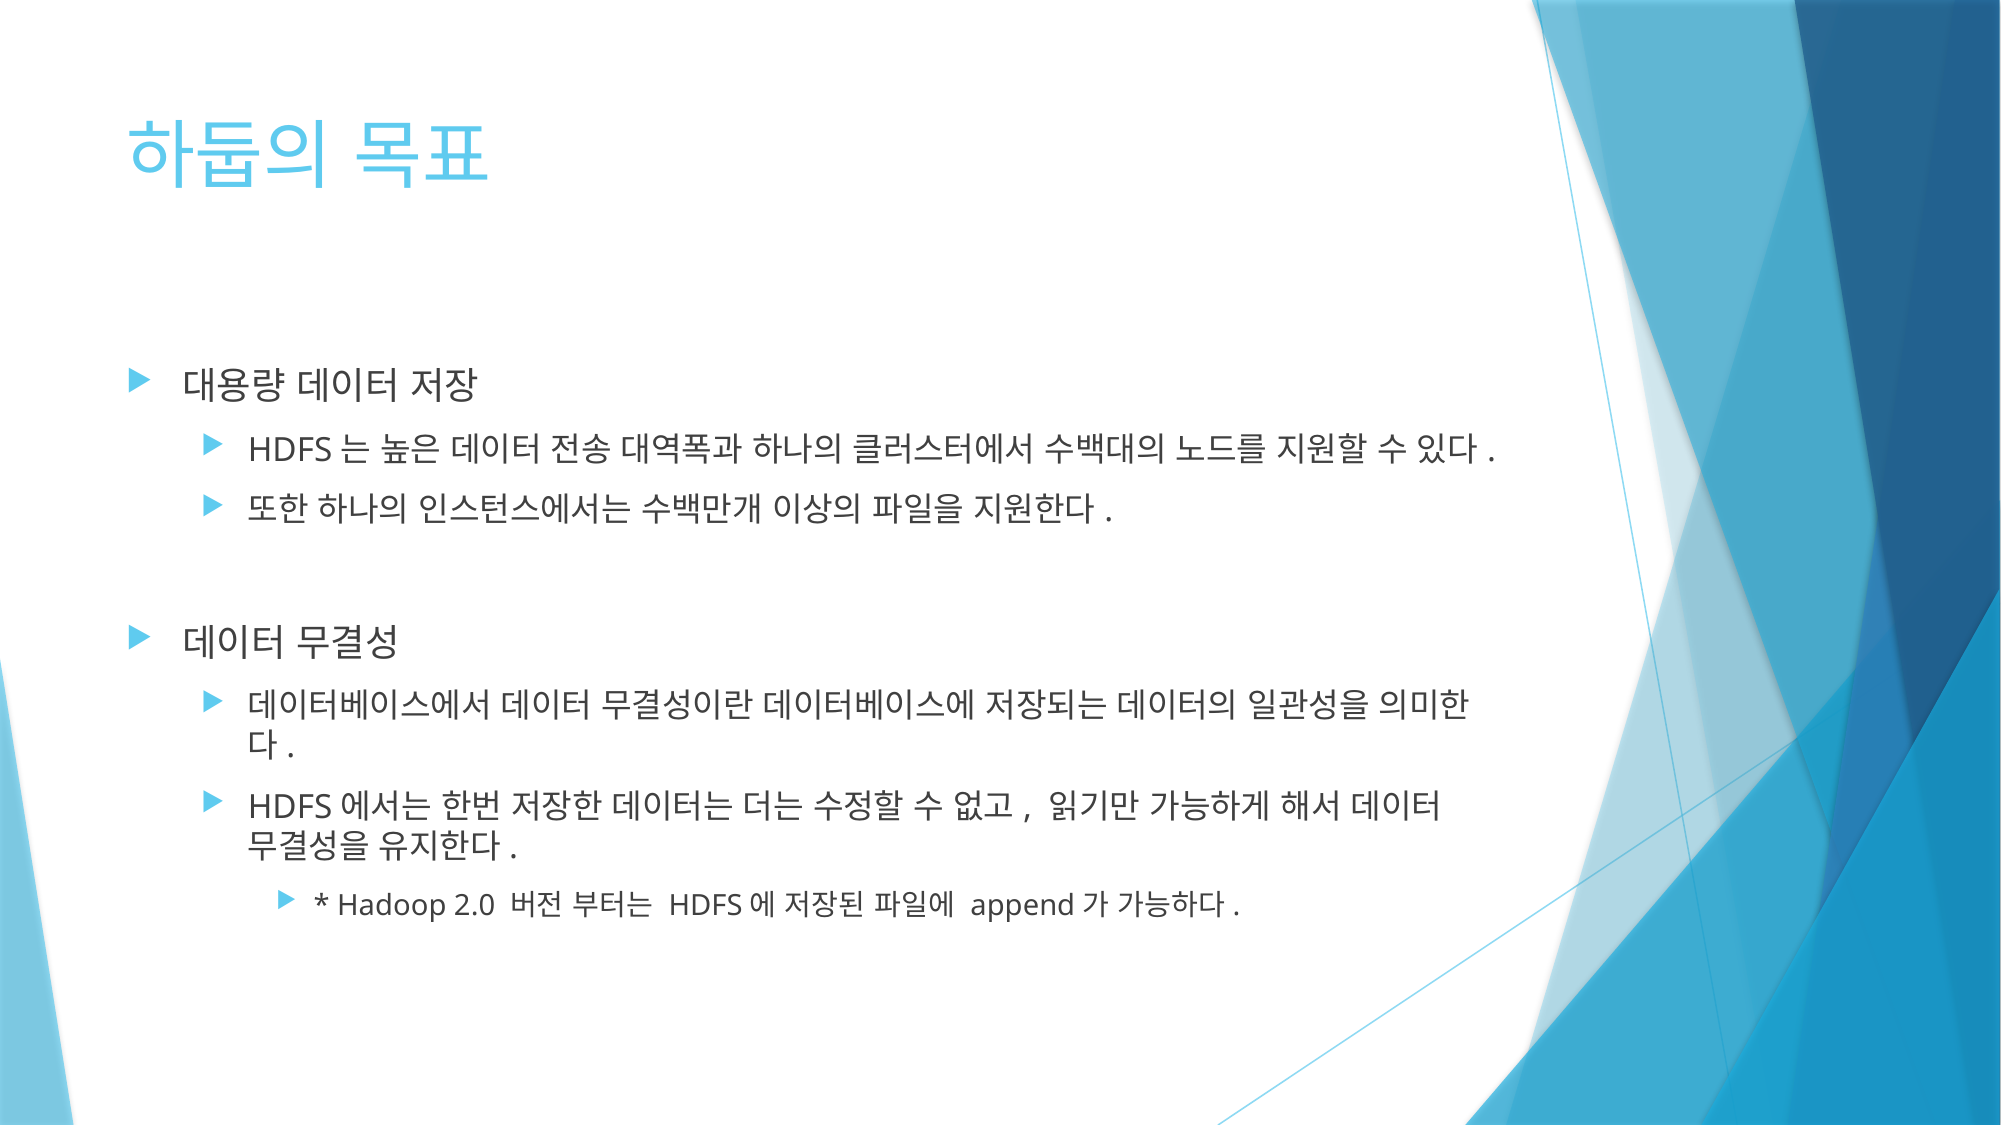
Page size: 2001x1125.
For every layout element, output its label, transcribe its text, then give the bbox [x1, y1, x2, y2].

title 하둡의 목표 [111, 99, 1522, 317]
list 대용량 데이터 저장 HDFS는 높은 데이터 전송 대역폭과 하나의 클러스터에서 수백대의 노드를 지원할 수 있다. 또한 하나의 인스턴스에서는 수백만개 이상의 파일을 지원한다. 데이터 무결성 데이터베이스에서 데이터 무결성이란 데이터베이스에 저장되는 데이터의 일관성을 의미한다. HDFS에서는 한번 저장한 데이터는 더는 수정할 수 없고, 읽기만 가능하게 해서 데이터 무결성을 유지한다. * Hadoop 2.0 버전 부터는 HDFS에 저장된 파일에 append가 가능하다. [111, 354, 1522, 992]
